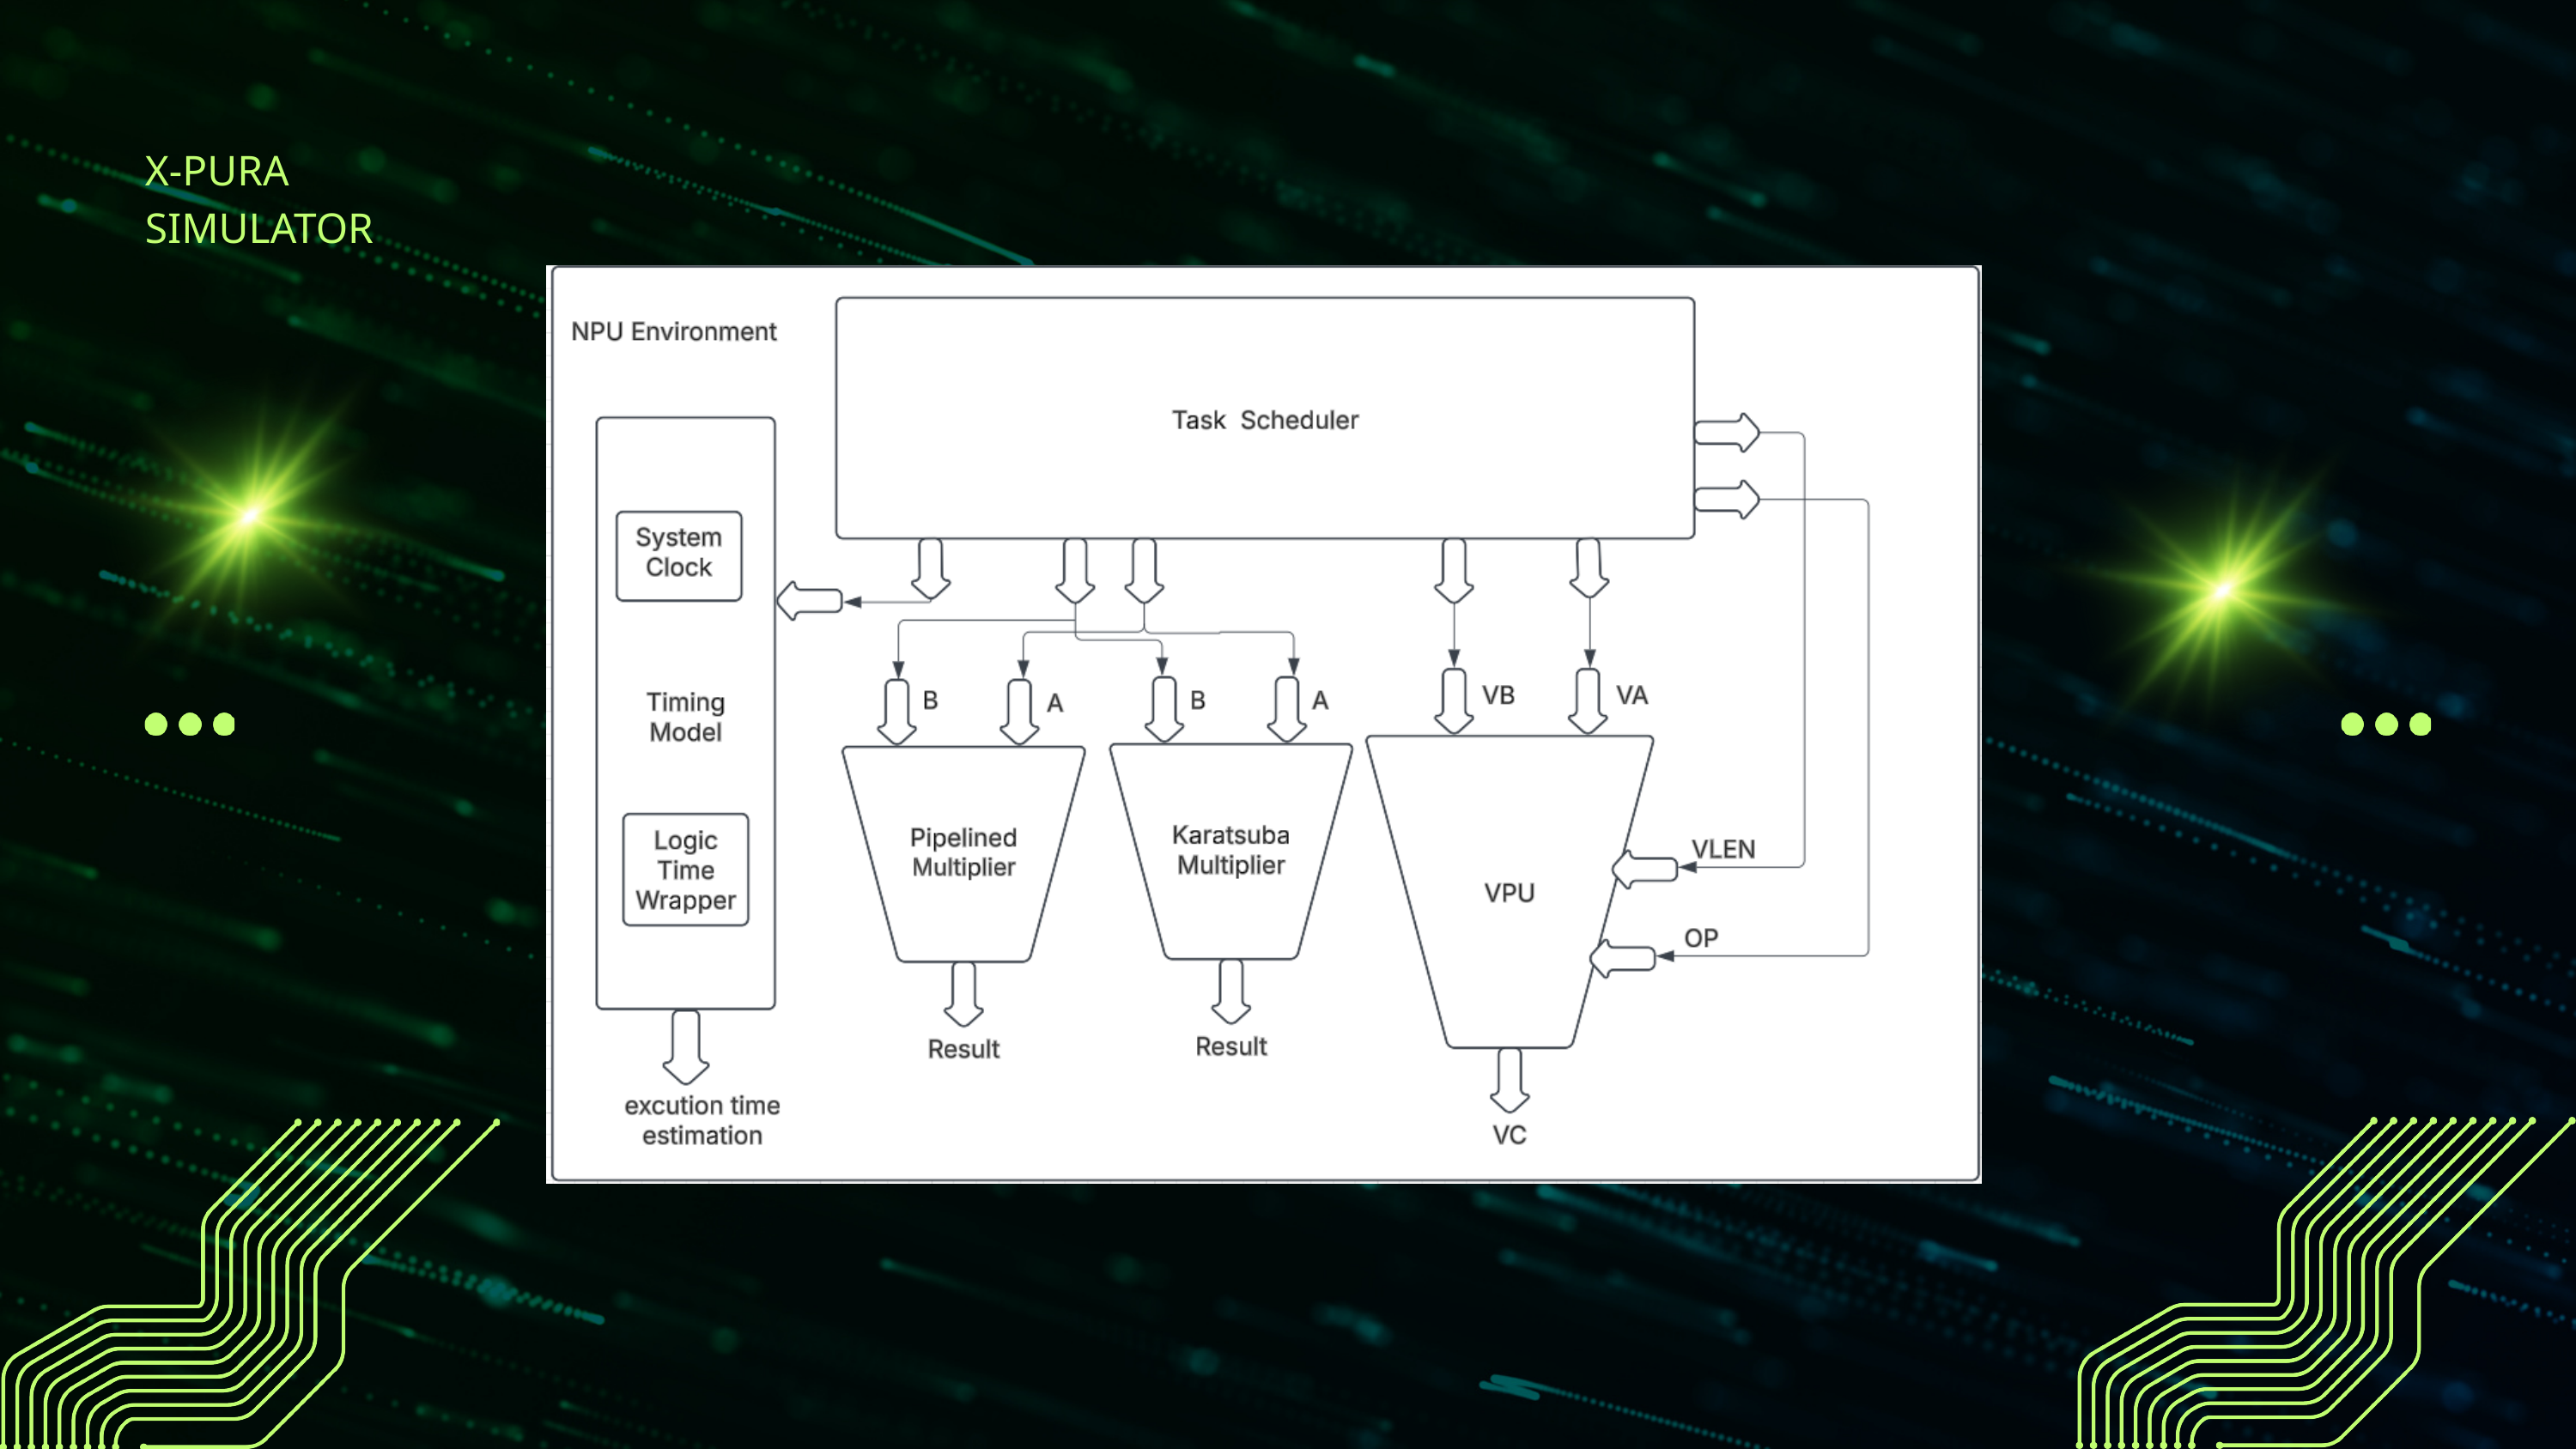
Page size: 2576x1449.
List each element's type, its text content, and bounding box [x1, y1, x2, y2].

text_box [0, 0, 2576, 1449]
text_box X-PURA SIMULATOR [144, 136, 429, 252]
text_box [144, 712, 235, 736]
text_box [1985, 393, 2464, 788]
text_box [9, 318, 491, 713]
text_box [0, 1119, 501, 1449]
picture [546, 264, 1982, 1184]
text_box [2341, 712, 2432, 736]
text_box [2075, 1117, 2576, 1449]
